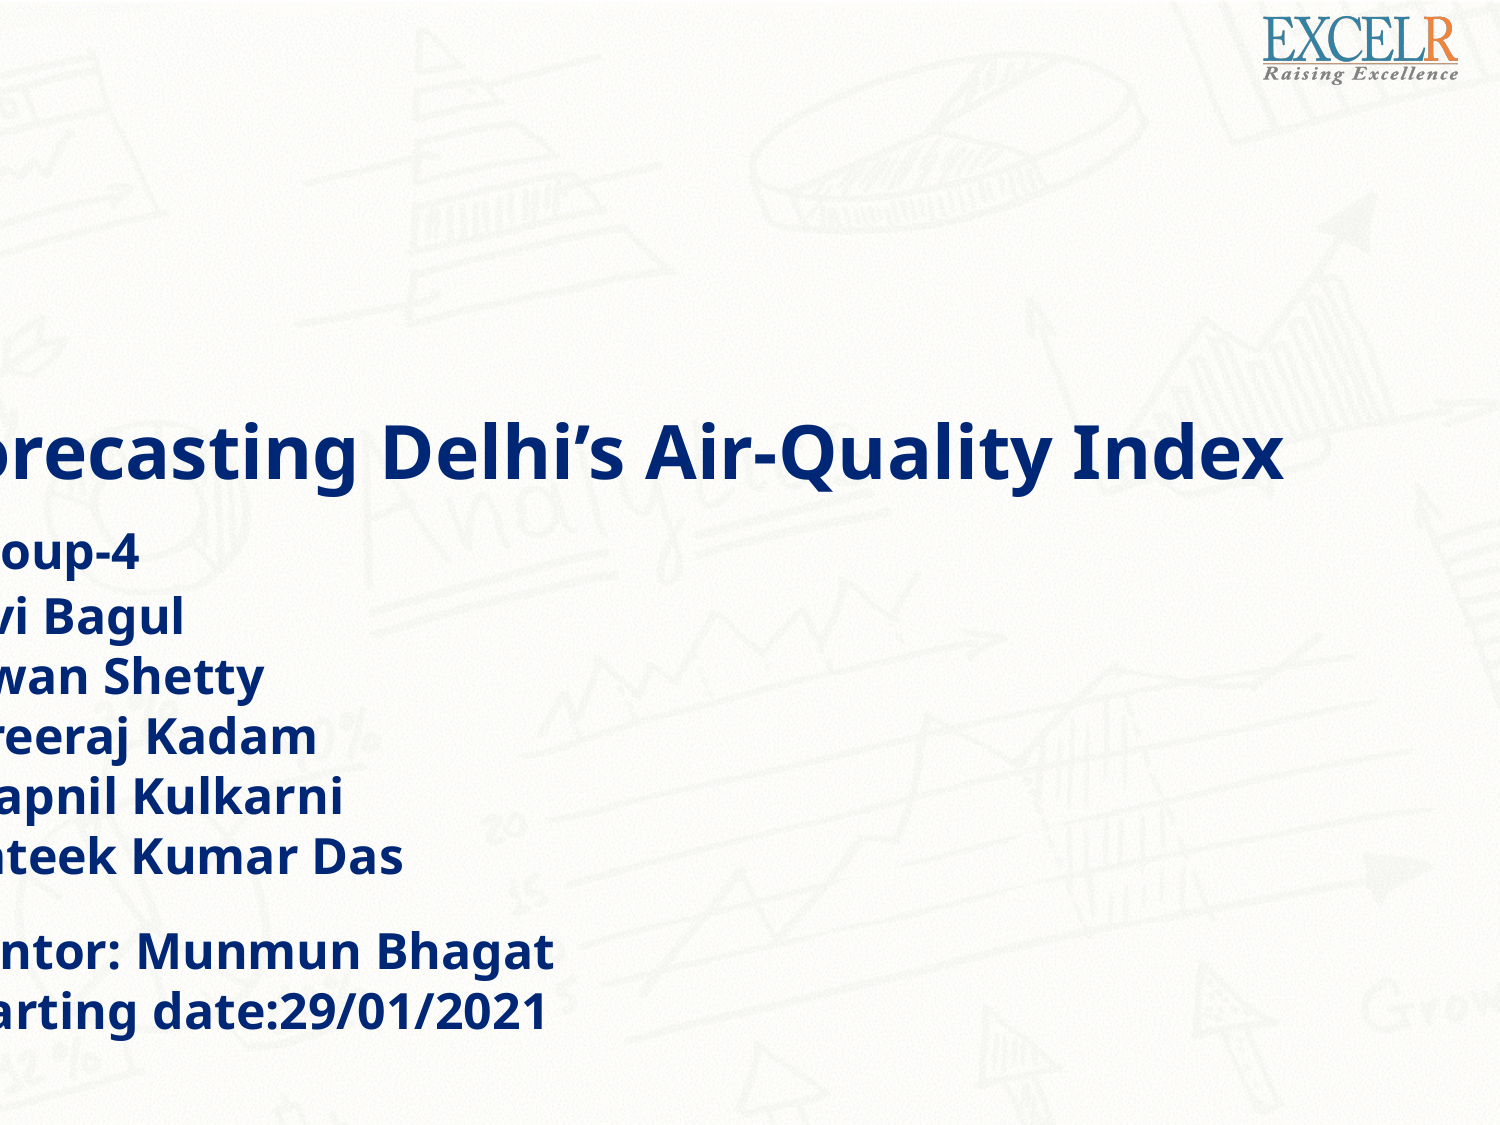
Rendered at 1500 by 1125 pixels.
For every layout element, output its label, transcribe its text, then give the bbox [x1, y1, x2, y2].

text_box Forecasting Delhi’s Air-Quality Index Group-4 Ravi Bagul Pawan Shetty Shreeraj Kadam Swapnil Kulkarni Prateek Kumar Das Mentor: Munmun Bhagat Starting date:29/01/2021 [0, 404, 1500, 716]
picture [0, 0, 1500, 404]
picture [0, 716, 1500, 1125]
